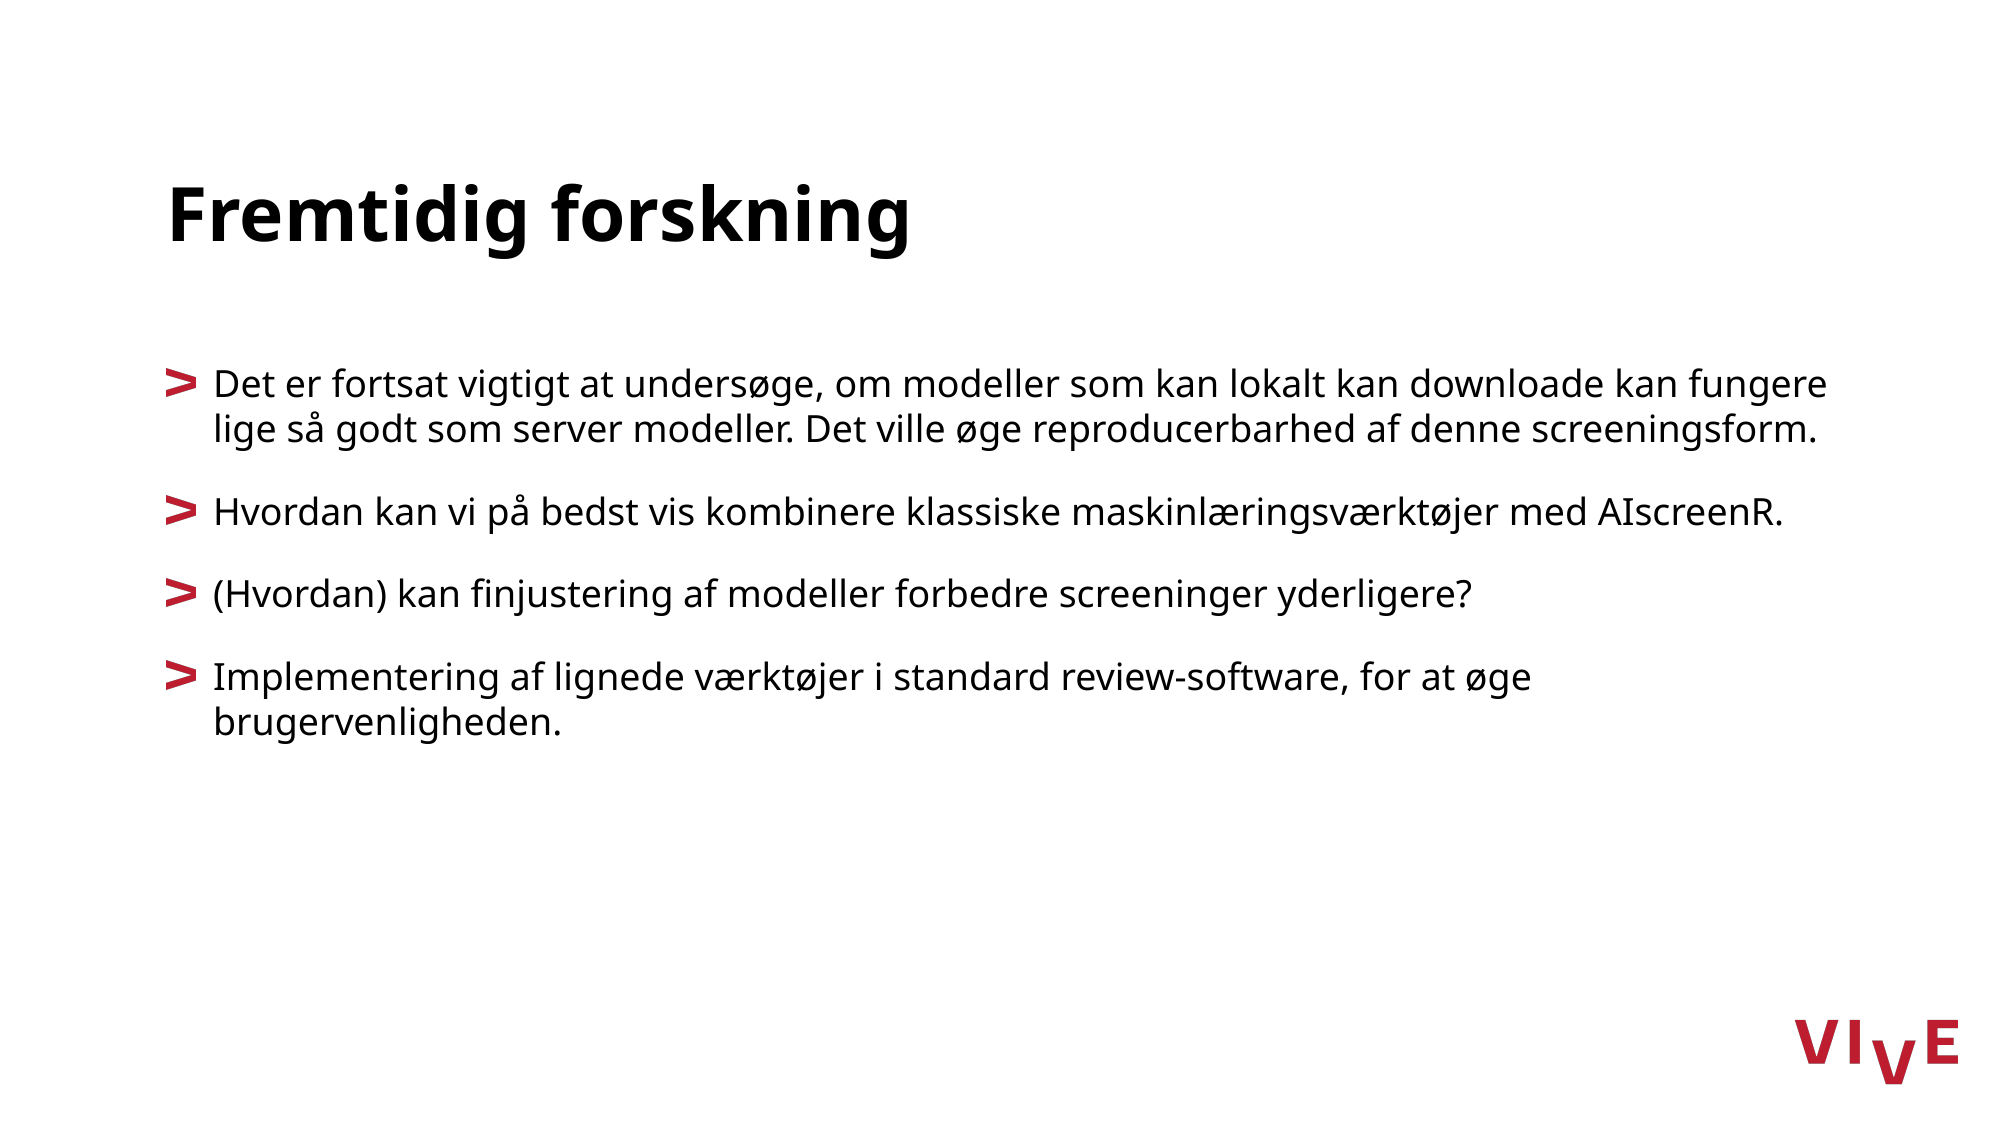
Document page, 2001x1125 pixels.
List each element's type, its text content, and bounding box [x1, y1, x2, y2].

picture [166, 660, 196, 690]
title Fremtidig forskning [166, 166, 1833, 313]
picture [1789, 985, 1967, 1107]
list Det er fortsat vigtigt at undersøge, om modeller som kan lokalt kan downloade kan fungere lige så godt som server modeller. Det ville øge reproducerbarhed af denne screeningsform. Hvordan kan vi på bedst vis kombinere klassiske maskinlæringsværktøjer med AIscreenR. (Hvordan) kan finjustering af modeller forbedre screeninger yderligere? Implementering af lignede værktøjer i standard review-software, for at øge brugervenligheden. [166, 360, 1833, 959]
picture [166, 495, 196, 525]
picture [166, 368, 196, 397]
picture [166, 578, 196, 607]
